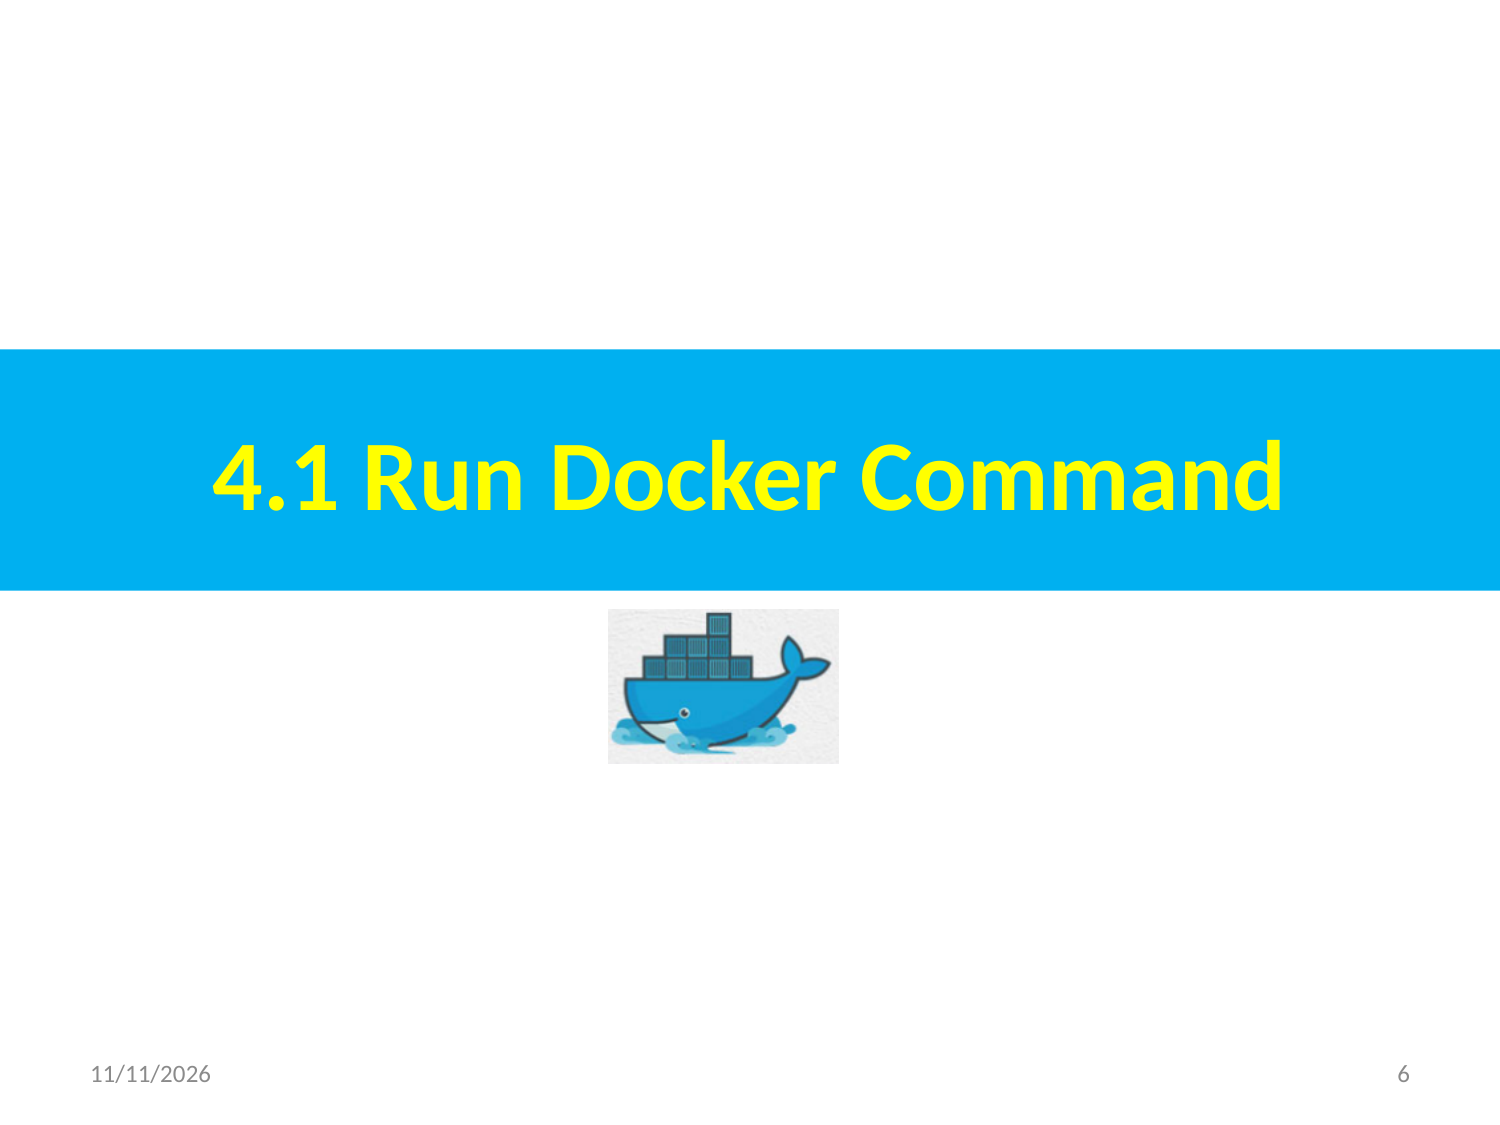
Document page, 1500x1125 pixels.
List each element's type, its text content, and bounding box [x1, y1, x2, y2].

picture [607, 609, 839, 764]
title 4.1 Run Docker Command [0, 349, 1500, 591]
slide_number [75, 1042, 425, 1103]
slide_number 6 [1074, 1042, 1425, 1103]
